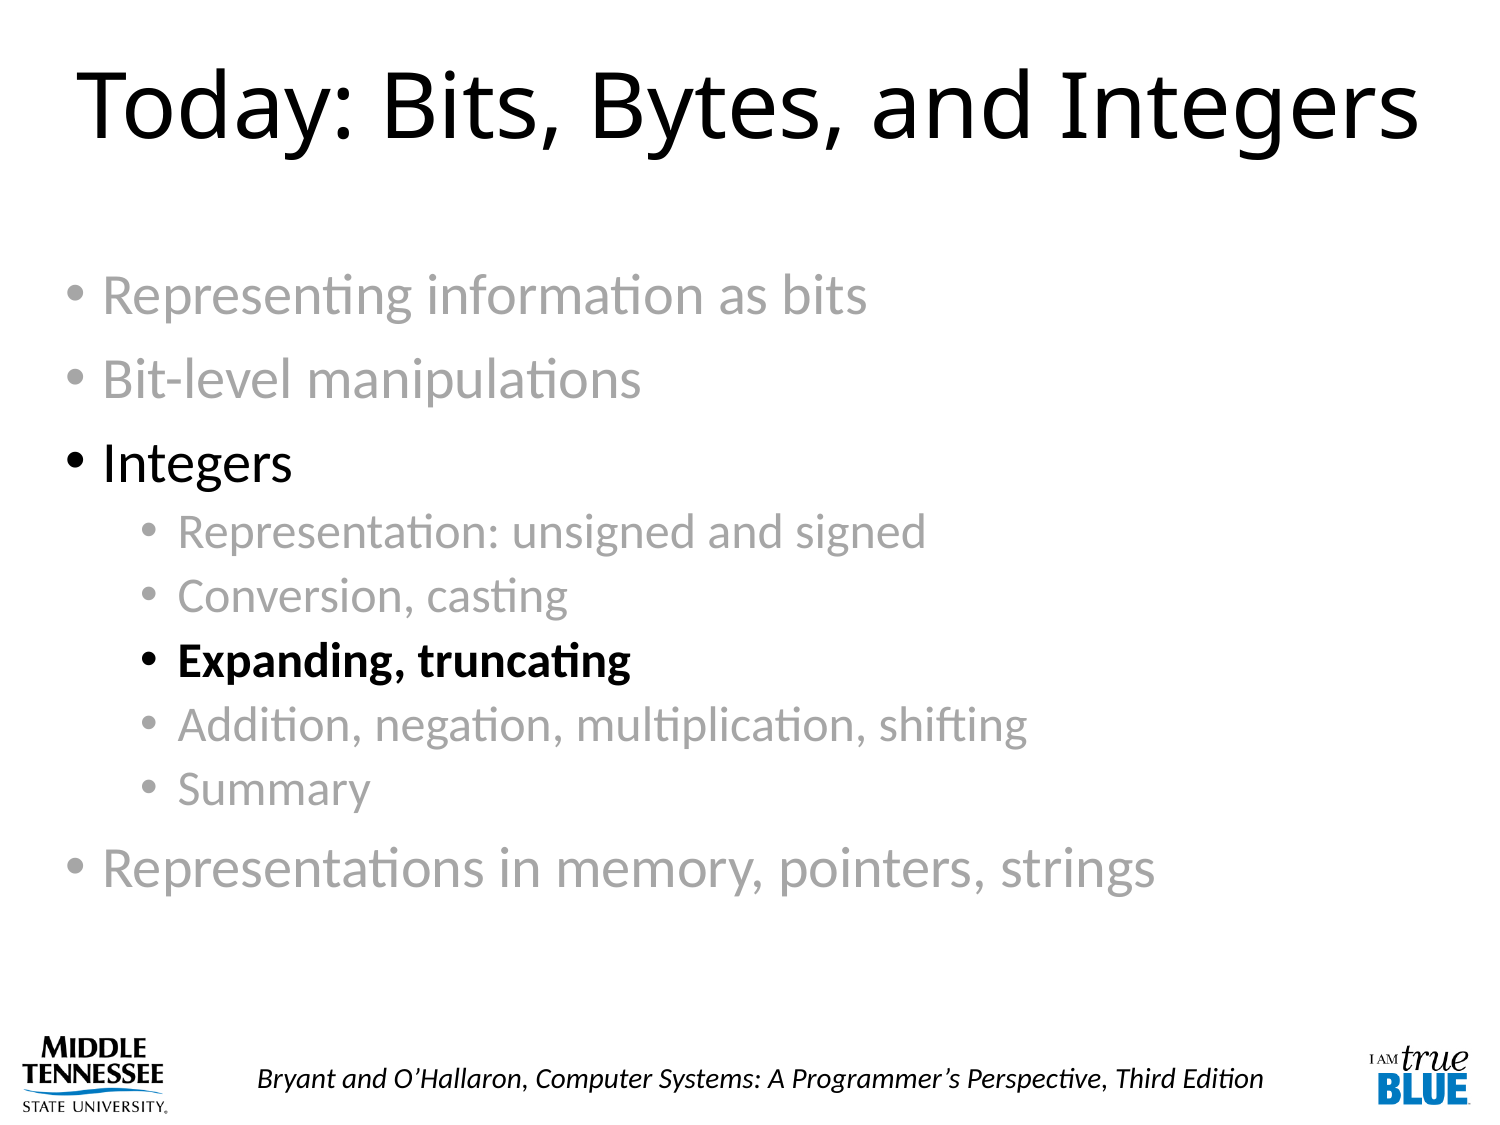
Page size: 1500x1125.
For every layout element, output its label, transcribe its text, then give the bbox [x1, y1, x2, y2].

picture [1360, 1034, 1485, 1115]
picture [8, 1027, 174, 1122]
title Today: Bits, Bytes, and Integers [0, 0, 1500, 218]
list Representing information as bits Bit-level manipulations Integers Representation: unsigned and signed Conversion, casting Expanding, truncating Addition, negation, multiplication, shifting Summary Representations in memory, pointers, strings [50, 256, 1462, 1014]
